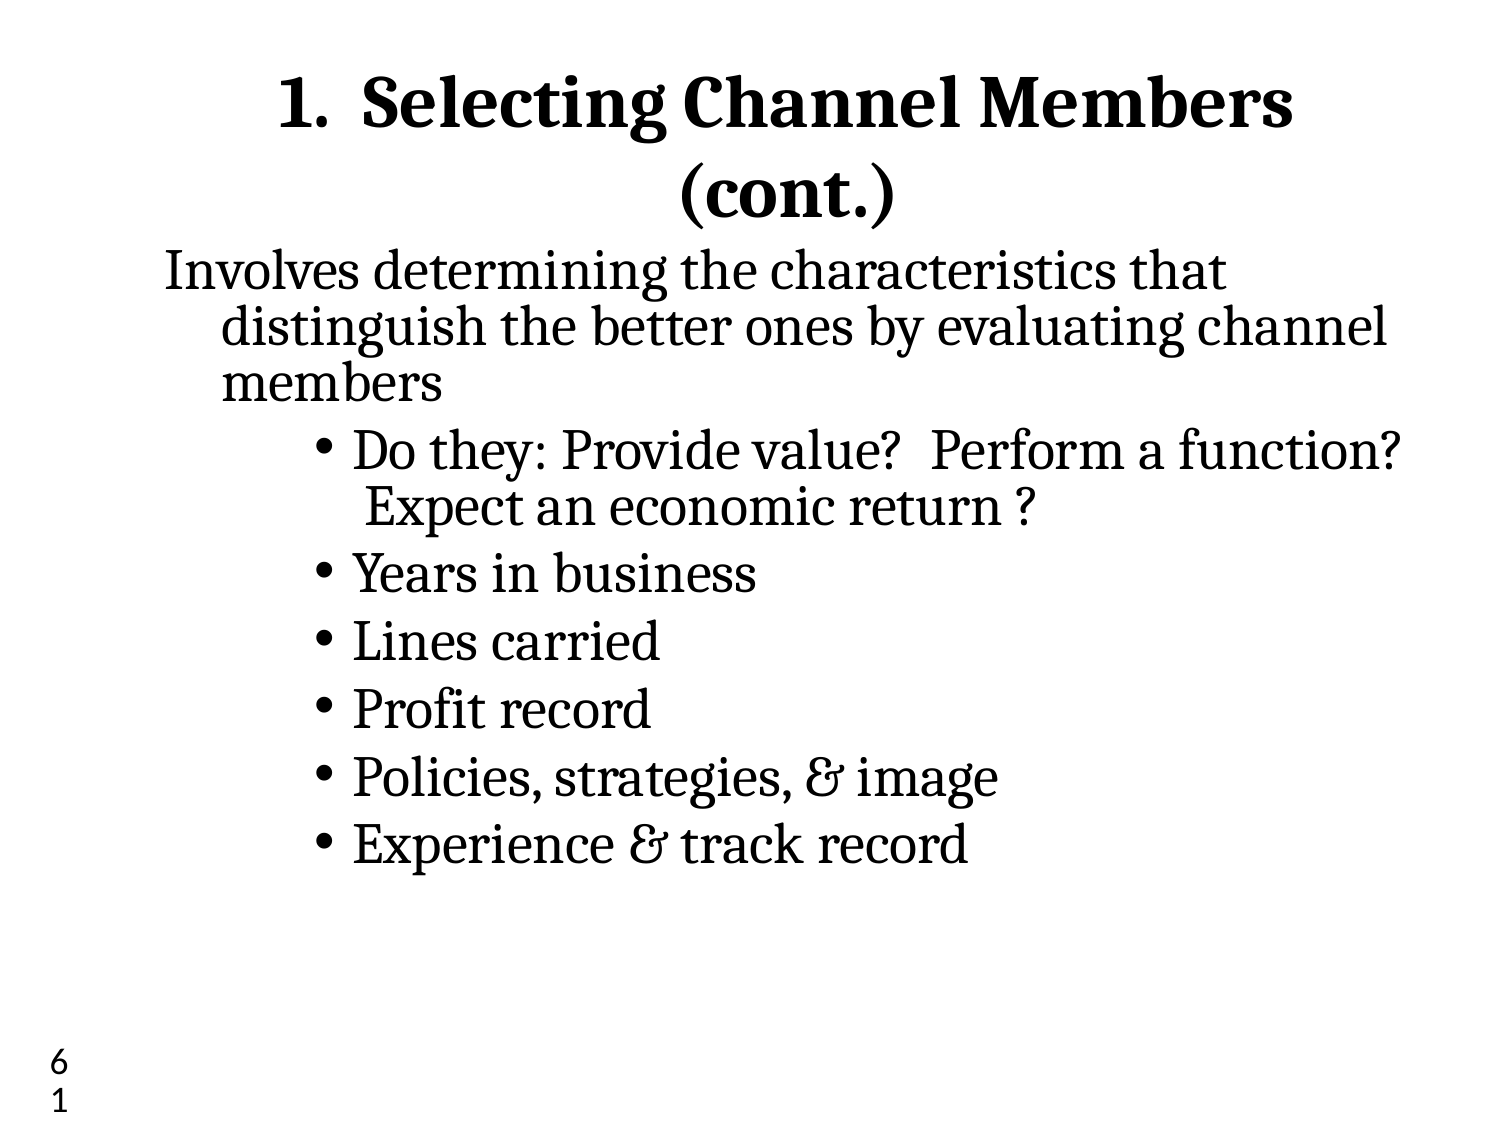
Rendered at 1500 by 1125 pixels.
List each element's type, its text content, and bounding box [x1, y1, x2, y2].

list Involves determining the characteristics that distinguish the better ones by evaluating channel members Do they: Provide value? Perform a function? Expect an economic return ? Years in business Lines carried Profit record Policies, strategies, & image Experience & track record [150, 237, 1425, 988]
title 1. Selecting Channel Members (cont.) [150, 45, 1425, 233]
slide_number 61 [23, 1018, 99, 1094]
